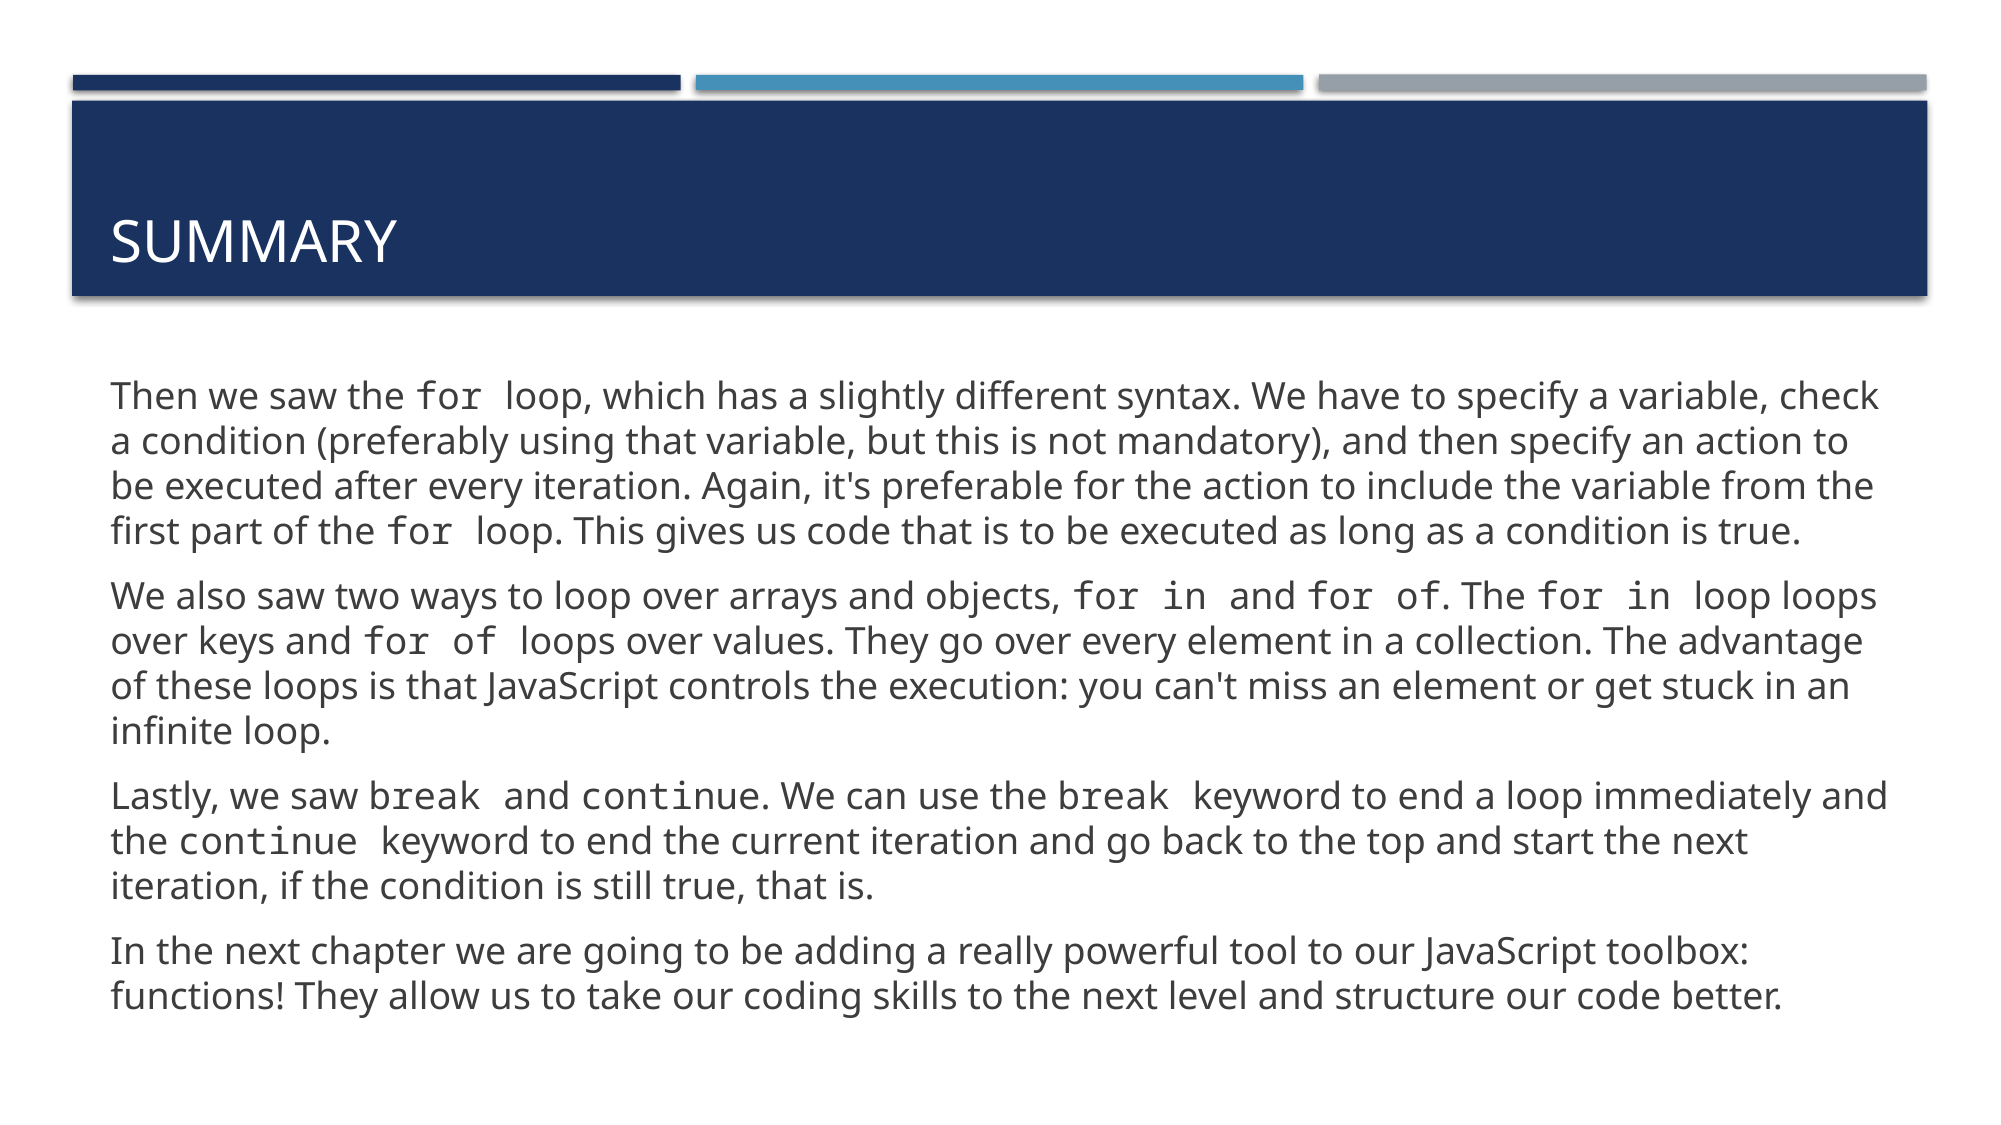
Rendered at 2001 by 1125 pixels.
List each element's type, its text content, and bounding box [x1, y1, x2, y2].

title Summary [95, 115, 1905, 282]
list Then we saw the for loop, which has a slightly different syntax. We have to specify a variable, check a condition (preferably using that variable, but this is not mandatory), and then specify an action to be executed after every iteration. Again, it's preferable for the action to include the variable from the first part of the for loop. This gives us code that is to be executed as long as a condition is true. We also saw two ways to loop over arrays and objects, for in and for of. The for in loop loops over keys and for of loops over values. They go over every element in a collection. The advantage of these loops is that JavaScript controls the execution: you can't miss an element or get stuck in an infinite loop. Lastly, we saw break and continue. We can use the break keyword to end a loop immediately and the continue keyword to end the current iteration and go back to the top and start the next iteration, if the condition is still true, that is. In the next chapter we are going to be adding a really powerful tool to our JavaScript toolbox: functions! They allow us to take our coding skills to the next level and structure our code better. [95, 357, 1905, 1031]
